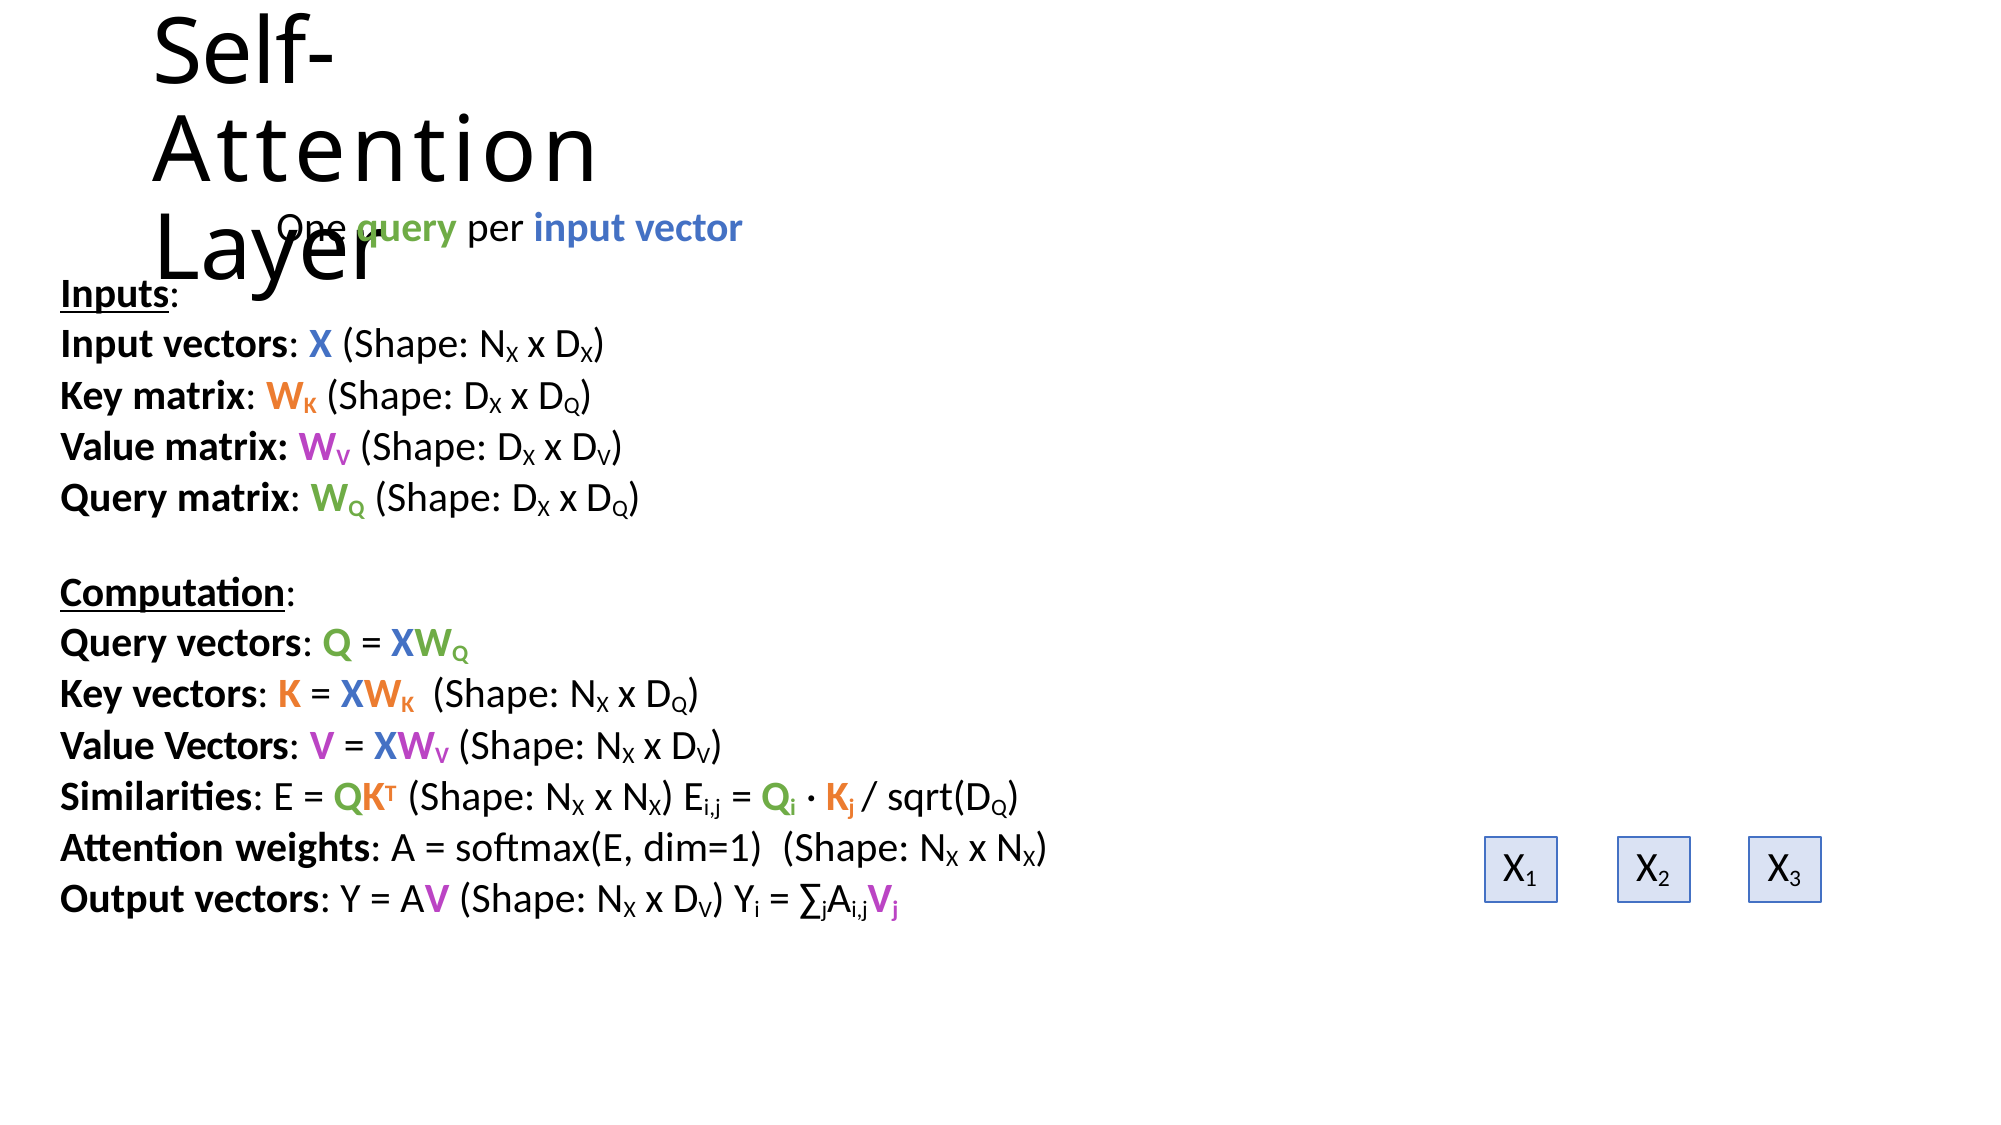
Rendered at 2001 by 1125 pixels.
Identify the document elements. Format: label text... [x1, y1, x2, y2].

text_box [1616, 835, 1692, 904]
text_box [1483, 835, 1559, 904]
text_box One query per input vector Inputs: Input vectors: X (Shape: NX x DX) Key matrix: WK (Shape: DX x DQ) Value matrix: WV (Shape: DX x DV) Query matrix: WQ (Shape: DX x DQ) [56, 181, 746, 521]
text_box Computation: Query vectors: Q = XWQ Key vectors: K = XWK (Shape: NX x DQ) Value Vectors: V = XWV (Shape: NX x DV) Similarities: E = QKT (Shape: NX x NX) Ei,j = Qi · Kj / sqrt(DQ) Attention weights: A = softmax(E, dim=1) (Shape: NX x NX) Output vectors: Y = AV (Shape: NX x DV) Yi = ∑jAi,jVj [53, 562, 1063, 923]
title Self-Attention Layer [150, 0, 719, 181]
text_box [1747, 835, 1823, 904]
